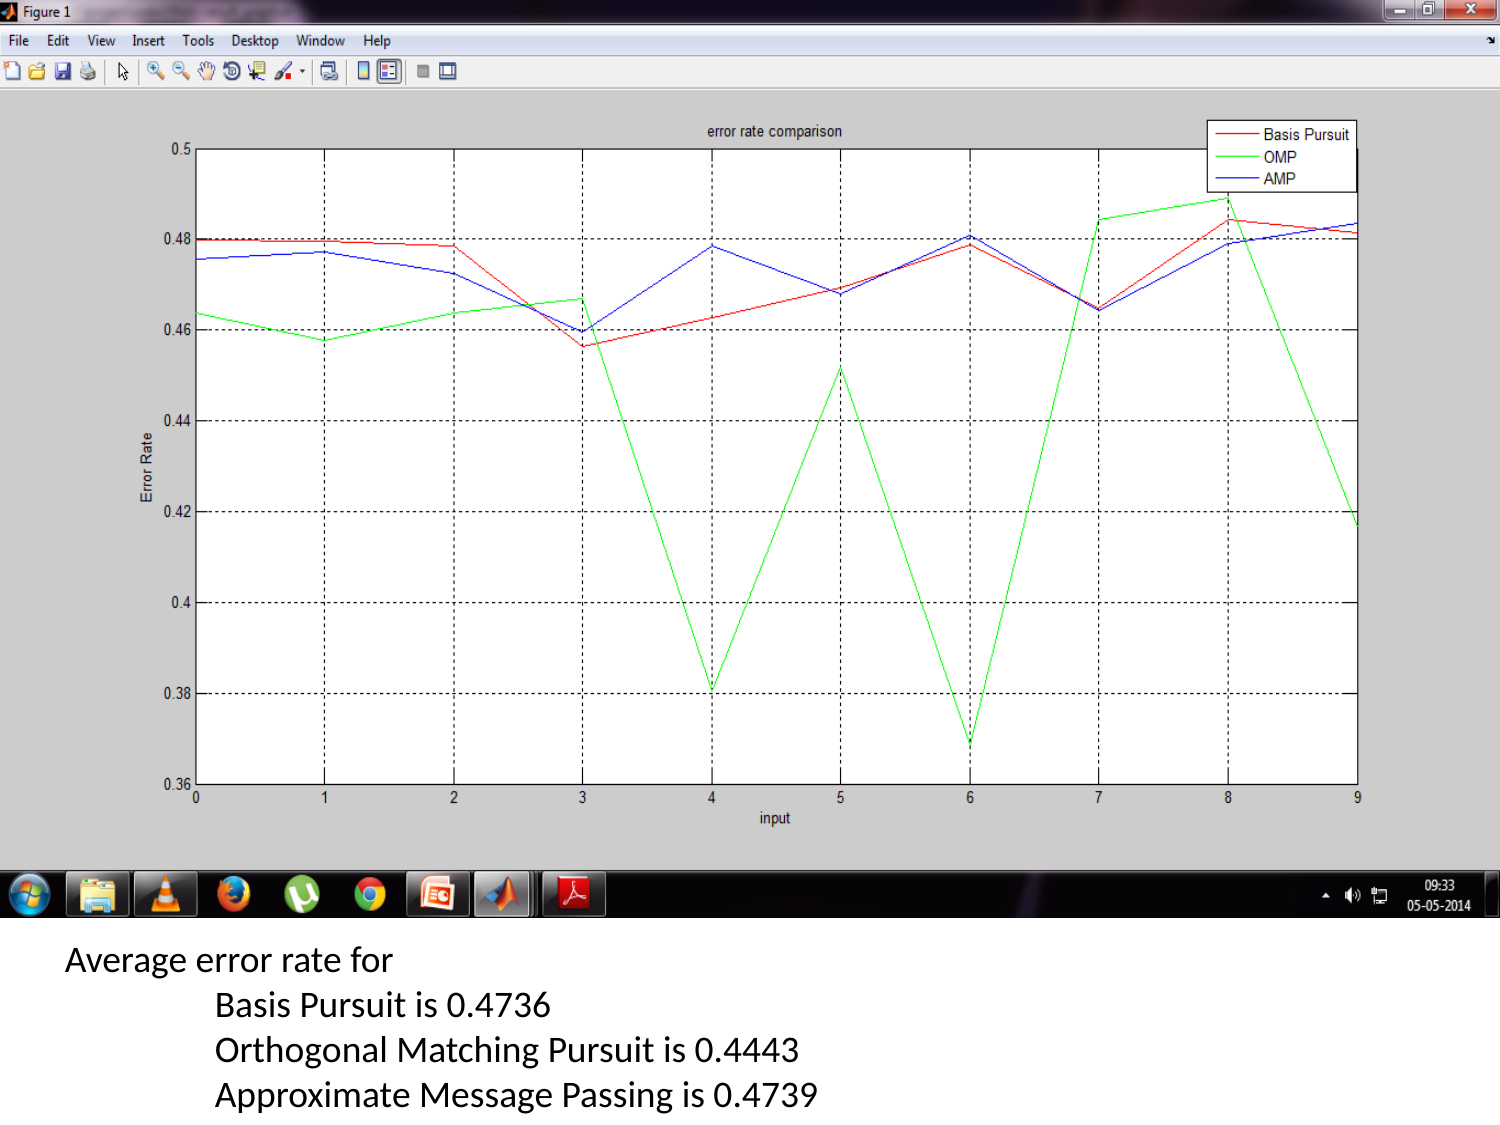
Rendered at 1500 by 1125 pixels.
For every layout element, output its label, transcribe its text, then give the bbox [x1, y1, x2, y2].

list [0, 0, 1500, 918]
text_box Average error rate for Basis Pursuit is 0.4736 Orthogonal Matching Pursuit is 0.4443 Approximate Message Passing is 0.4739 [49, 928, 1400, 1123]
